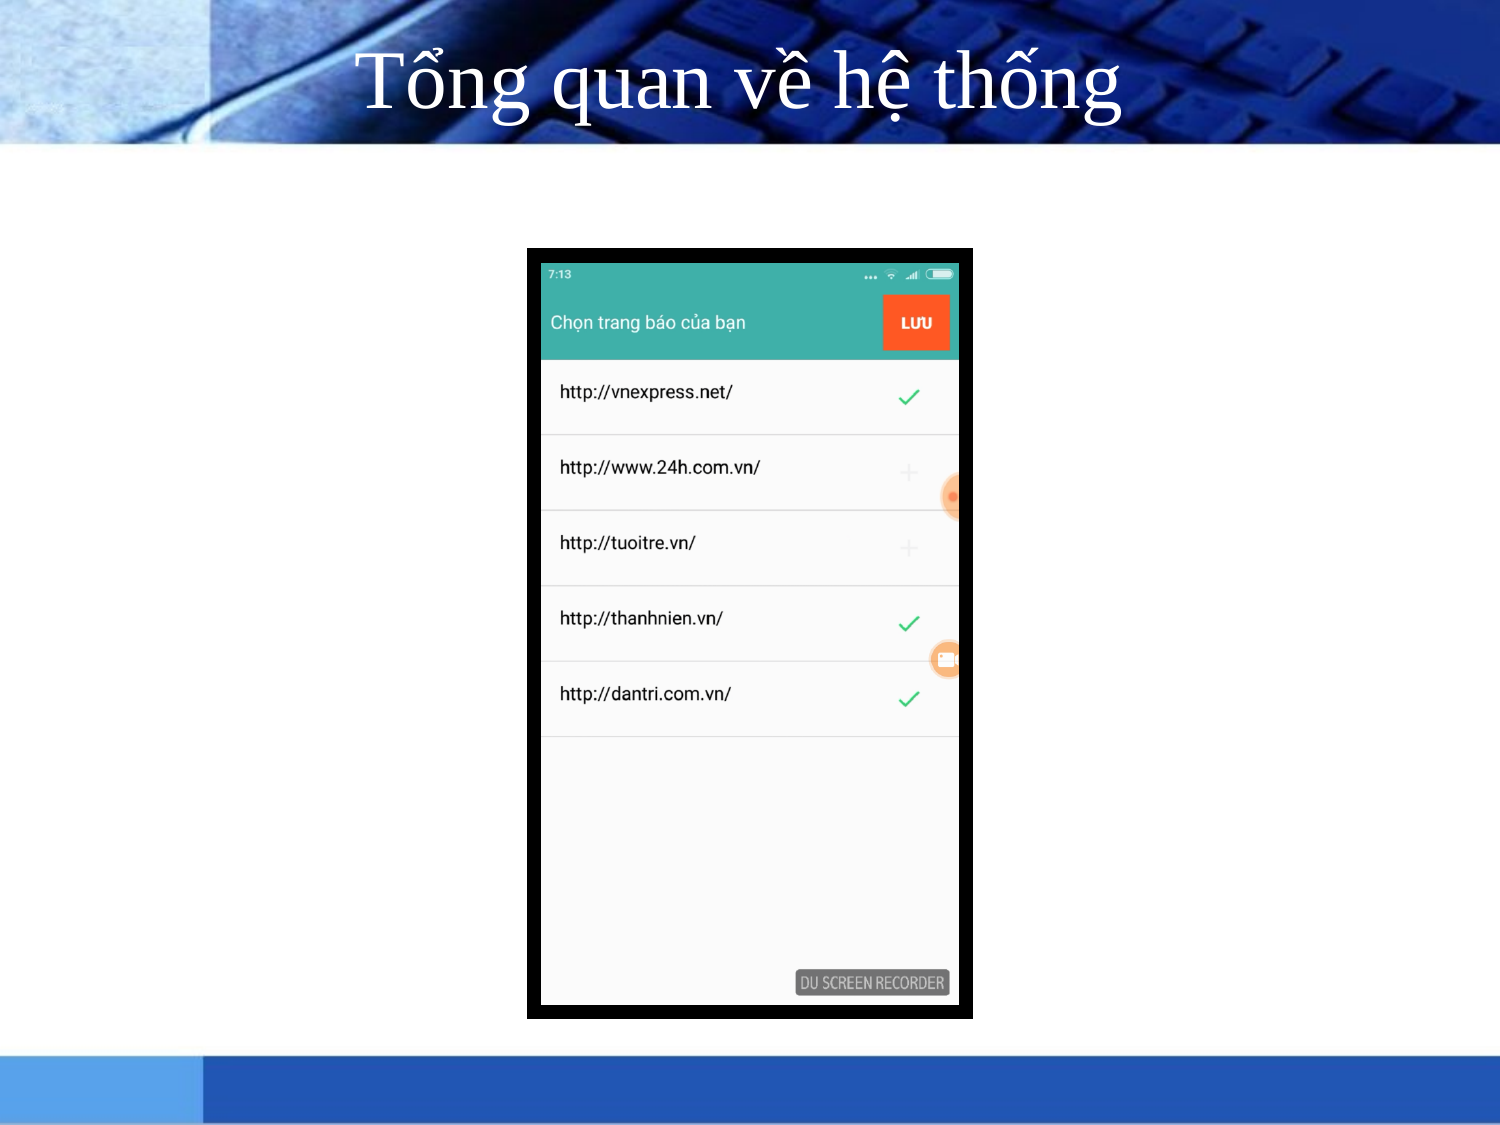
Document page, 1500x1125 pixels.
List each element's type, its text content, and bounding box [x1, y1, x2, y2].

picture [0, 0, 1500, 1125]
title Tổng quan về hệ thống [75, 12, 1425, 138]
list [540, 262, 959, 1006]
